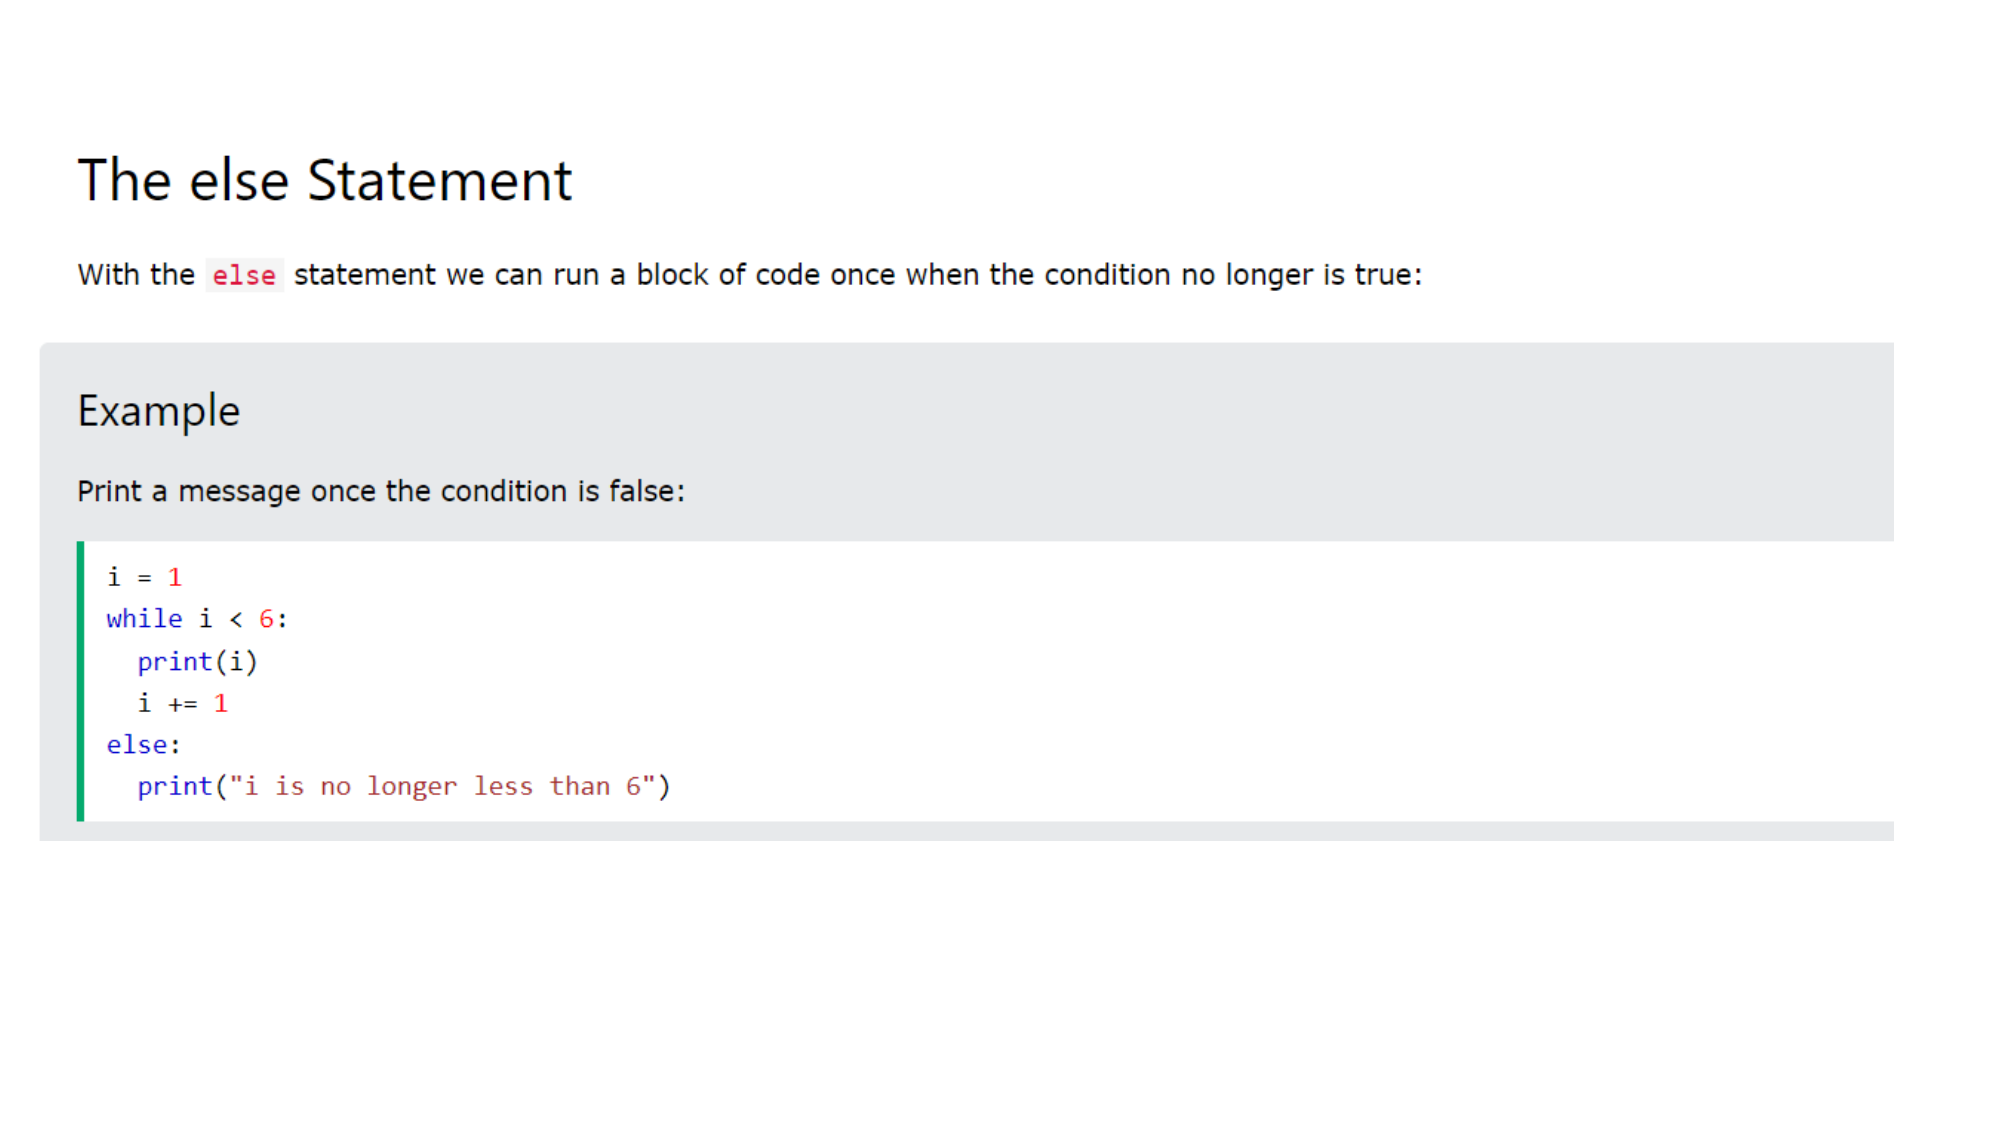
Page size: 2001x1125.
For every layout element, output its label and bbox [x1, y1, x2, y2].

picture [34, 113, 1894, 841]
